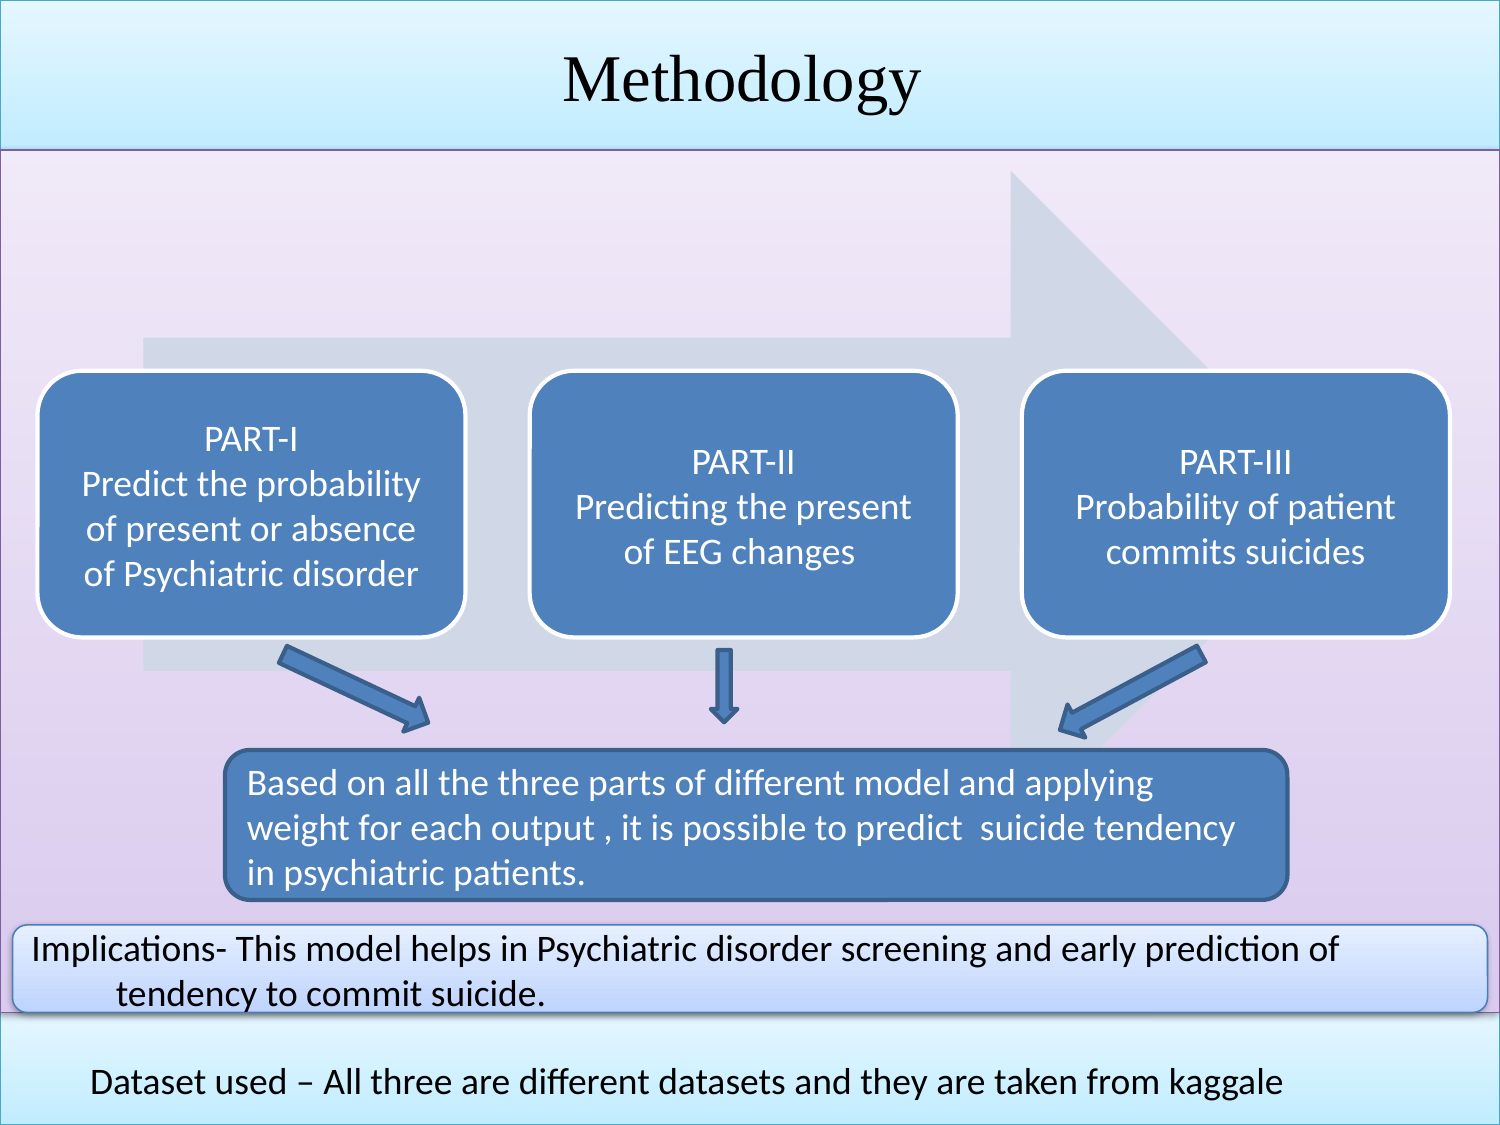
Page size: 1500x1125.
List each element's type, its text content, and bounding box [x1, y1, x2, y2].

text_box Dataset used – All three are different datasets and they are taken from kaggale [75, 1049, 1309, 1110]
text_box Methodology [0, 0, 1500, 148]
text_box Implications- This model helps in Psychiatric disorder screening and early prediction of tendency to commit suicide. [11, 924, 1489, 1014]
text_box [37, 170, 1451, 838]
text_box Based on all the three parts of different model and applying weight for each output , it is possible to predict suicide tendency in psychiatric patients. [222, 846, 1290, 903]
text_box [0, 149, 1500, 1013]
text_box [0, 1019, 1500, 1125]
